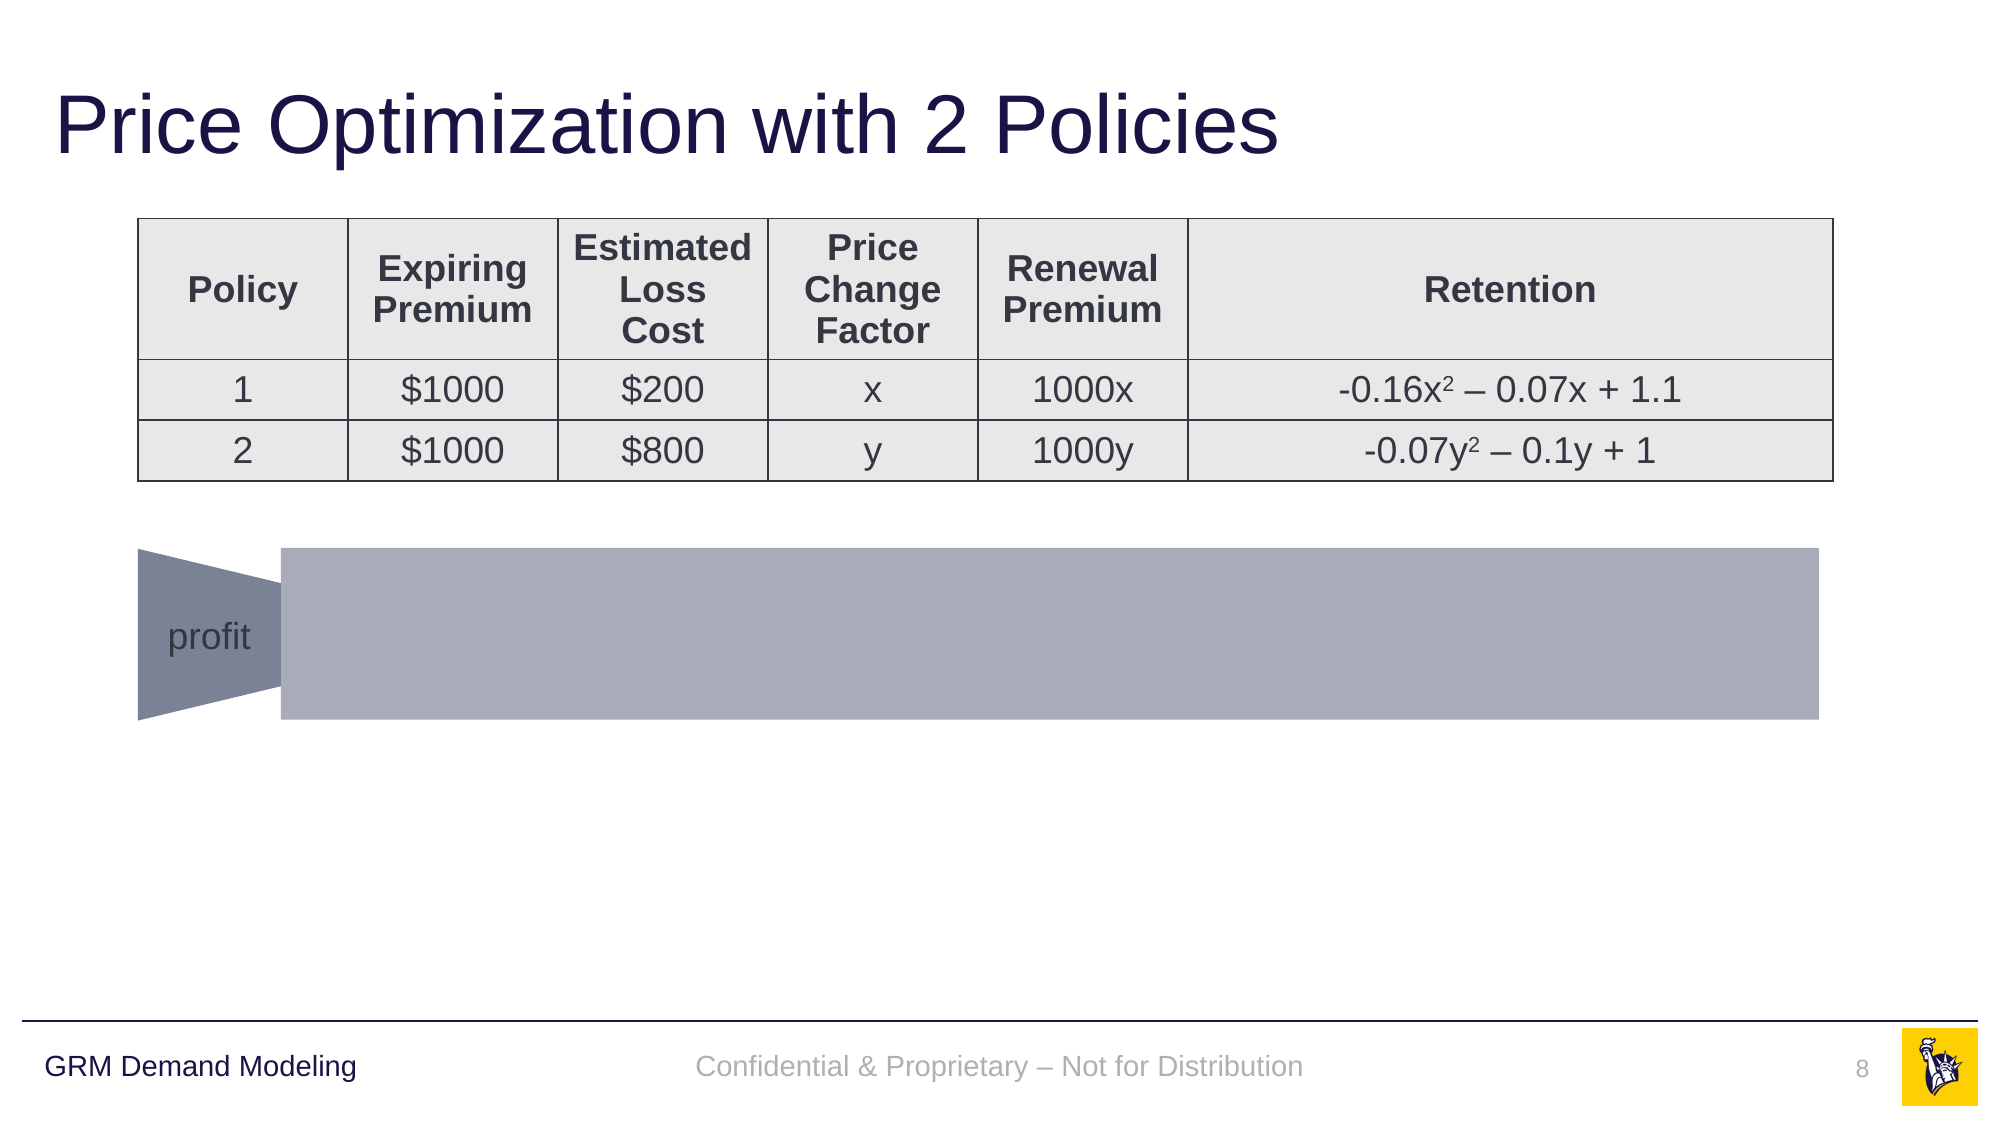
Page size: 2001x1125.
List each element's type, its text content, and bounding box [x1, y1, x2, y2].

table_cell x [769, 360, 977, 419]
table_cell 2 [139, 421, 347, 480]
title Price Optimization with 2 Policies [39, 27, 1964, 225]
picture [1902, 1028, 1978, 1106]
table_cell $1000 [349, 360, 557, 419]
table_header Renewal Premium [979, 219, 1187, 359]
slide_number 8 [1781, 1045, 1885, 1091]
table_cell $200 [559, 360, 767, 419]
table_cell y [769, 421, 977, 480]
table_cell 1000y [979, 421, 1187, 480]
text_box profit [118, 604, 300, 665]
table_cell 1 [139, 360, 347, 419]
table_header Price Change Factor [769, 219, 977, 359]
table_cell -0.07y2 – 0.1y + 1 [1189, 421, 1832, 480]
table_header Policy [139, 219, 347, 359]
table_cell $1000 [349, 421, 557, 480]
footer Confidential & Proprietary – Not for Distribution [513, 1037, 1487, 1098]
table_cell $800 [559, 421, 767, 480]
text_box [136, 547, 282, 604]
table_header Retention [1189, 219, 1832, 359]
text_box [136, 665, 282, 722]
table_header Expiring Premium [349, 219, 557, 359]
table_header Estimated Loss Cost [559, 219, 767, 359]
table_cell -0.16x2 – 0.07x + 1.1 [1189, 360, 1832, 419]
table_cell 1000x [979, 360, 1187, 419]
text_box [280, 547, 1820, 721]
